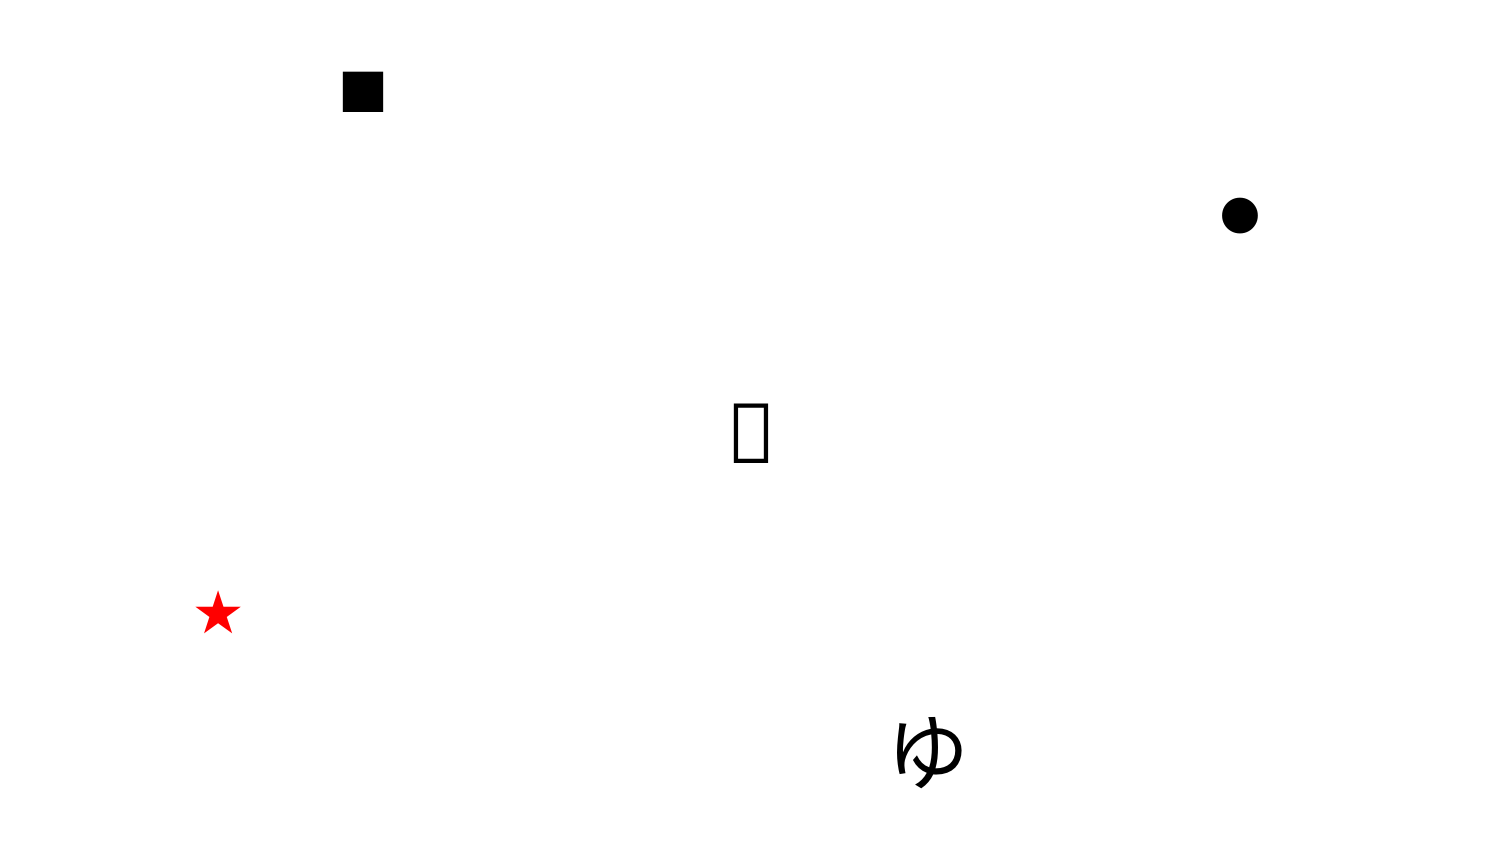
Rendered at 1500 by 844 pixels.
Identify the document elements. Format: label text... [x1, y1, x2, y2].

text_box ■ [304, 32, 423, 151]
text_box ★ [159, 543, 278, 662]
text_box ● [1181, 148, 1300, 267]
text_box ➕ [671, 362, 832, 497]
text_box ゆ [869, 692, 988, 811]
